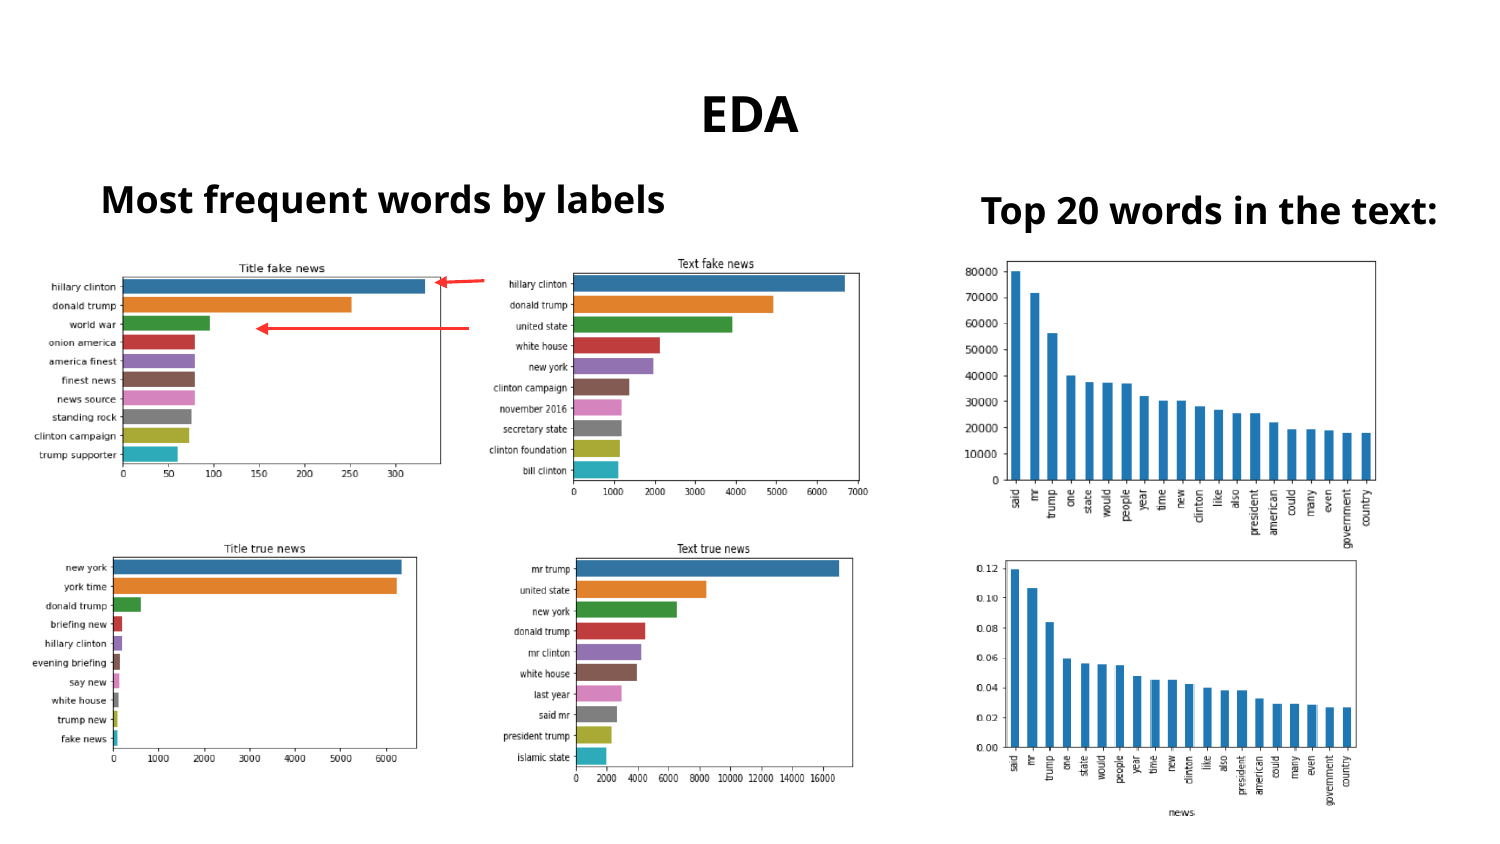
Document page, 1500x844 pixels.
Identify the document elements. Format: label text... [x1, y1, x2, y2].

picture [24, 542, 426, 774]
picture [474, 258, 873, 506]
text_box Top 20 words in the text: [965, 180, 1456, 238]
picture [944, 257, 1426, 825]
picture [490, 542, 857, 790]
picture [24, 258, 459, 490]
title EDA [75, 67, 1425, 162]
text_box Most frequent words by labels [85, 170, 725, 228]
